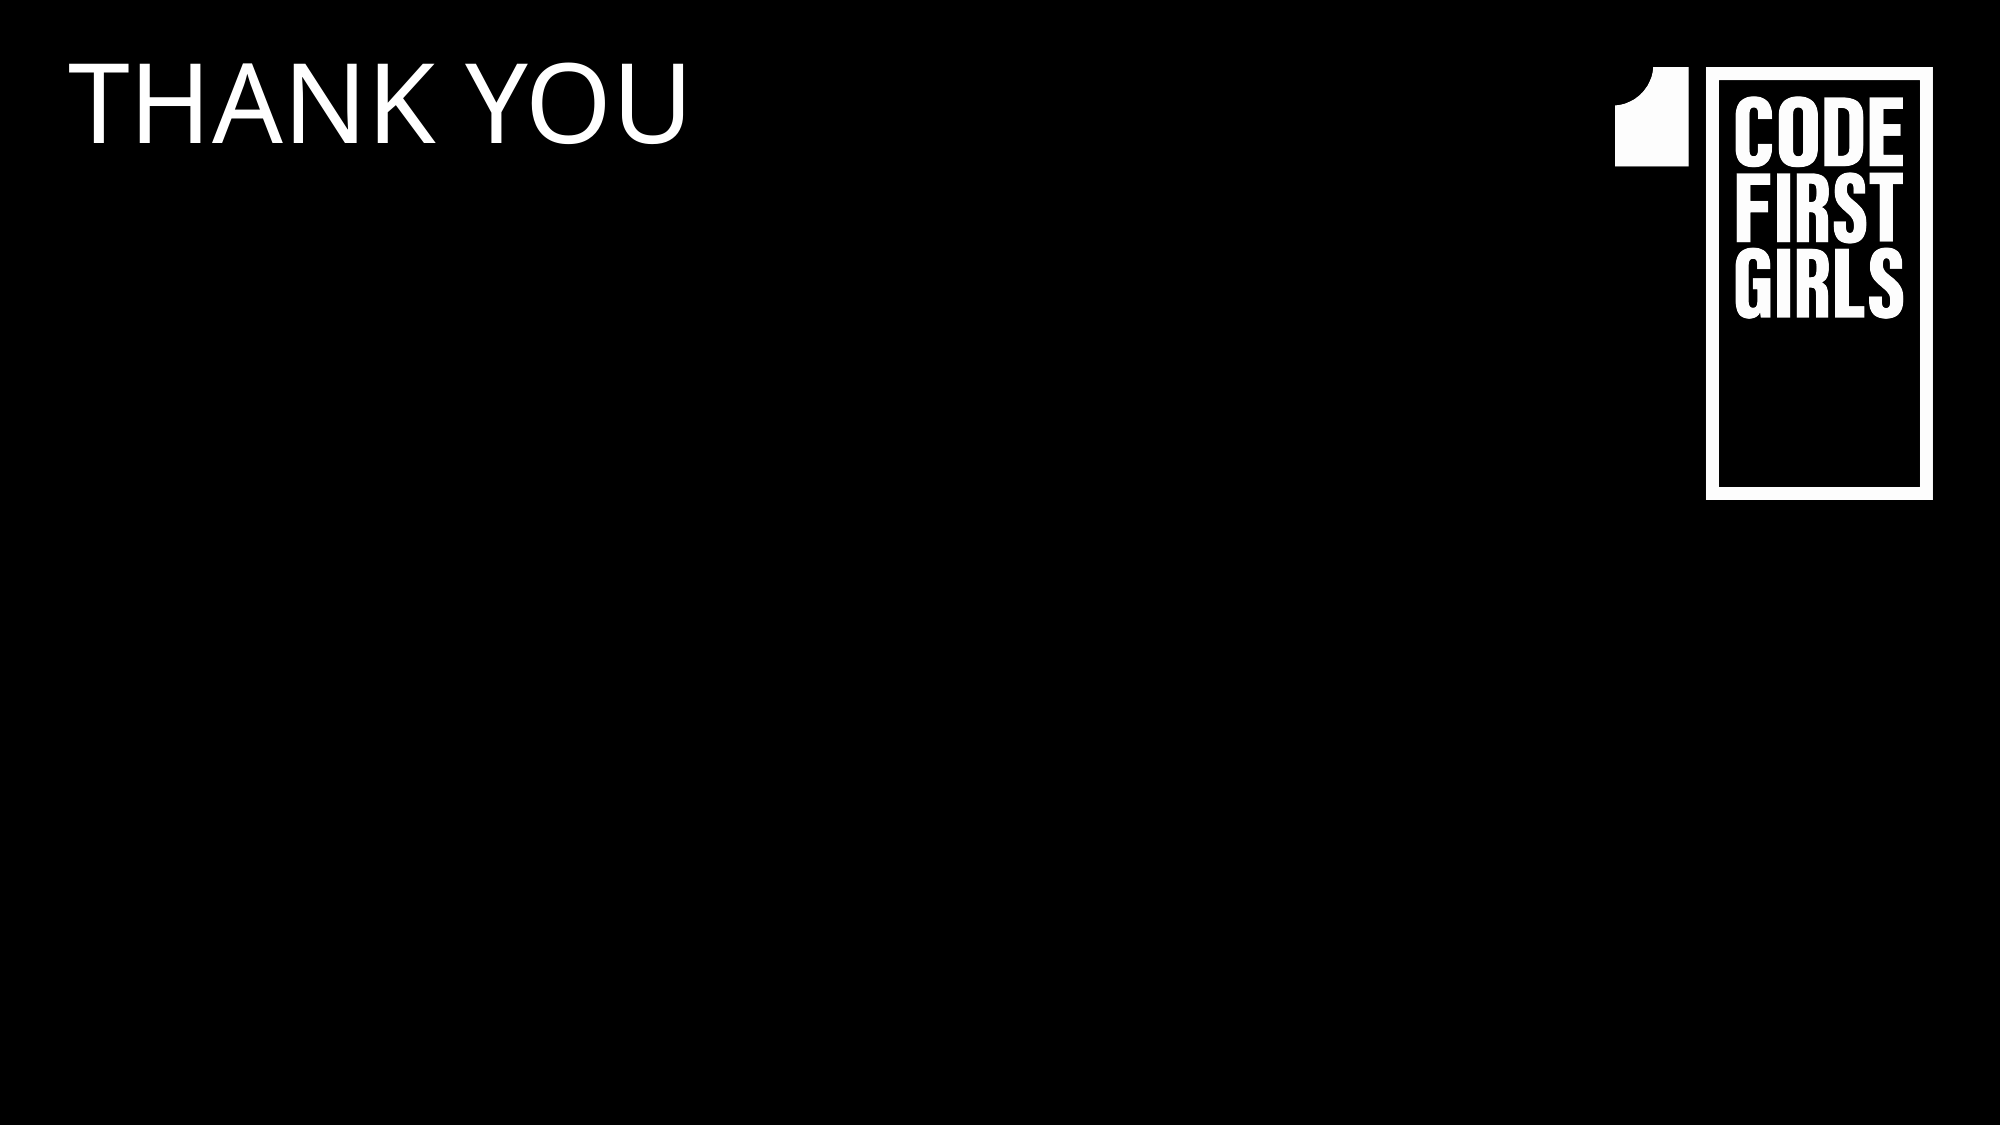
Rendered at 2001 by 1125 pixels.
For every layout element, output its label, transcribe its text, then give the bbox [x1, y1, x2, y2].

text_box THANK YOU [68, 73, 970, 392]
picture [1614, 67, 1933, 500]
